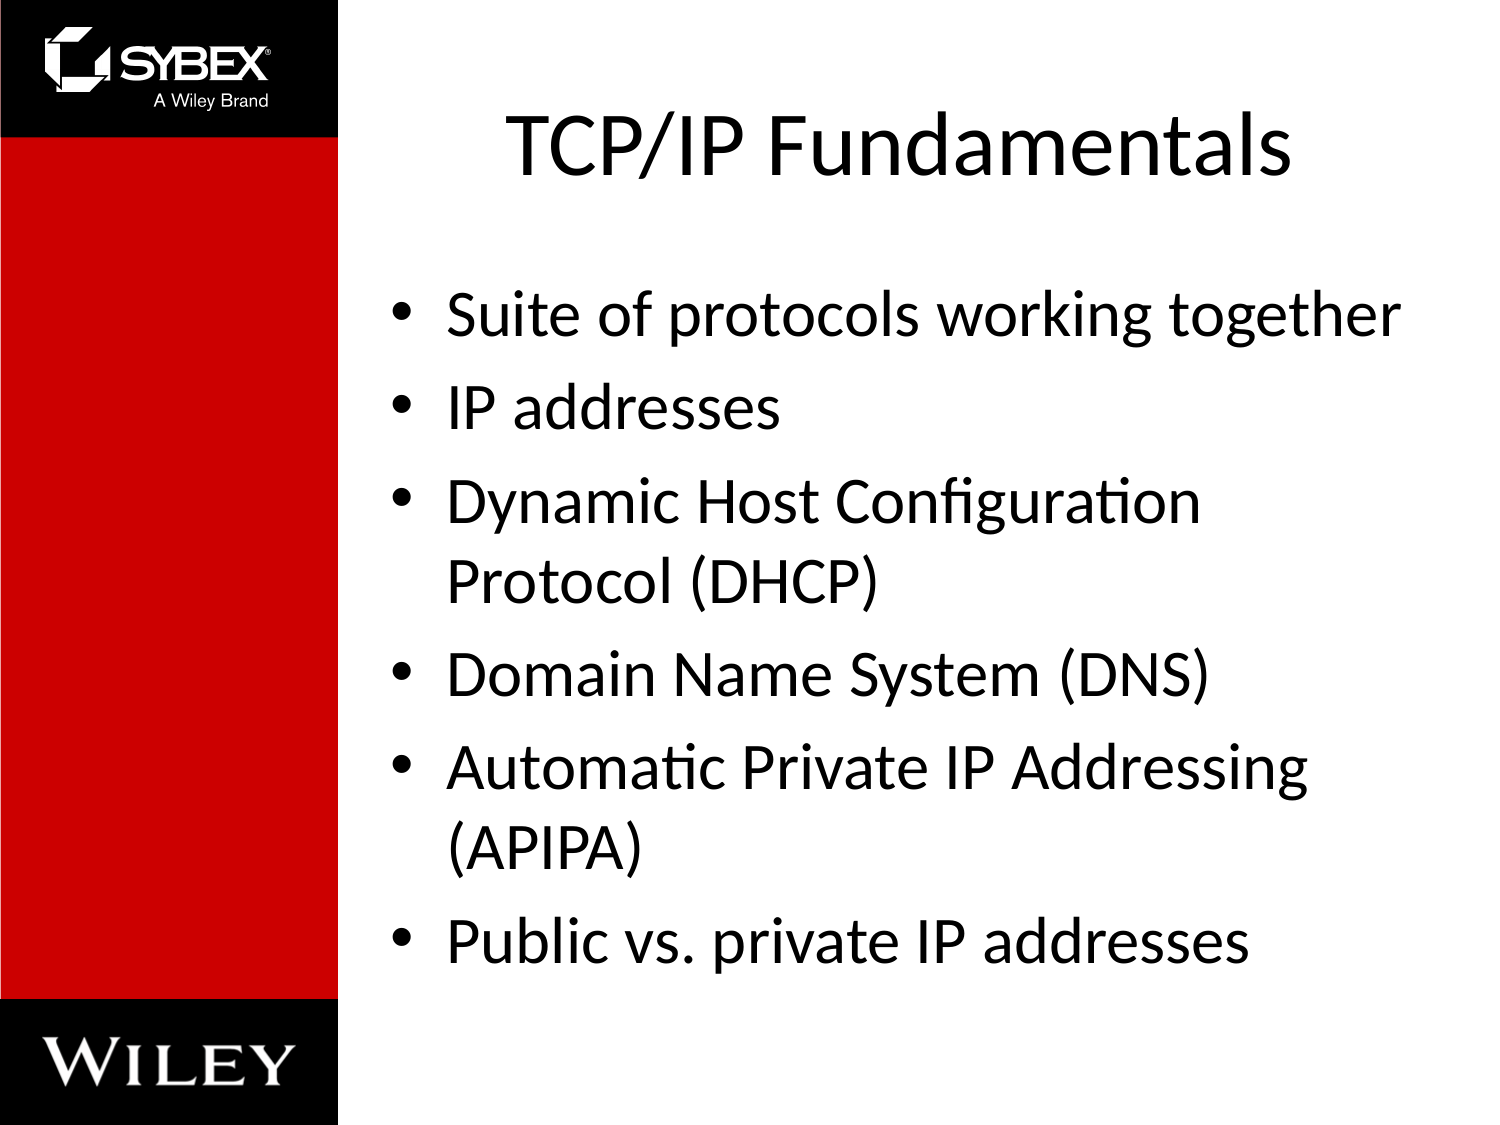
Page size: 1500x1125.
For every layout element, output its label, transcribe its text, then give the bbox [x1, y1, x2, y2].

picture [0, 999, 338, 1125]
title TCP/IP Fundamentals [375, 45, 1425, 233]
picture [45, 27, 271, 111]
list Suite of protocols working together IP addresses Dynamic Host Configuration Protocol (DHCP) Domain Name System (DNS) Automatic Private IP Addressing (APIPA) Public vs. private IP addresses [375, 262, 1425, 1005]
